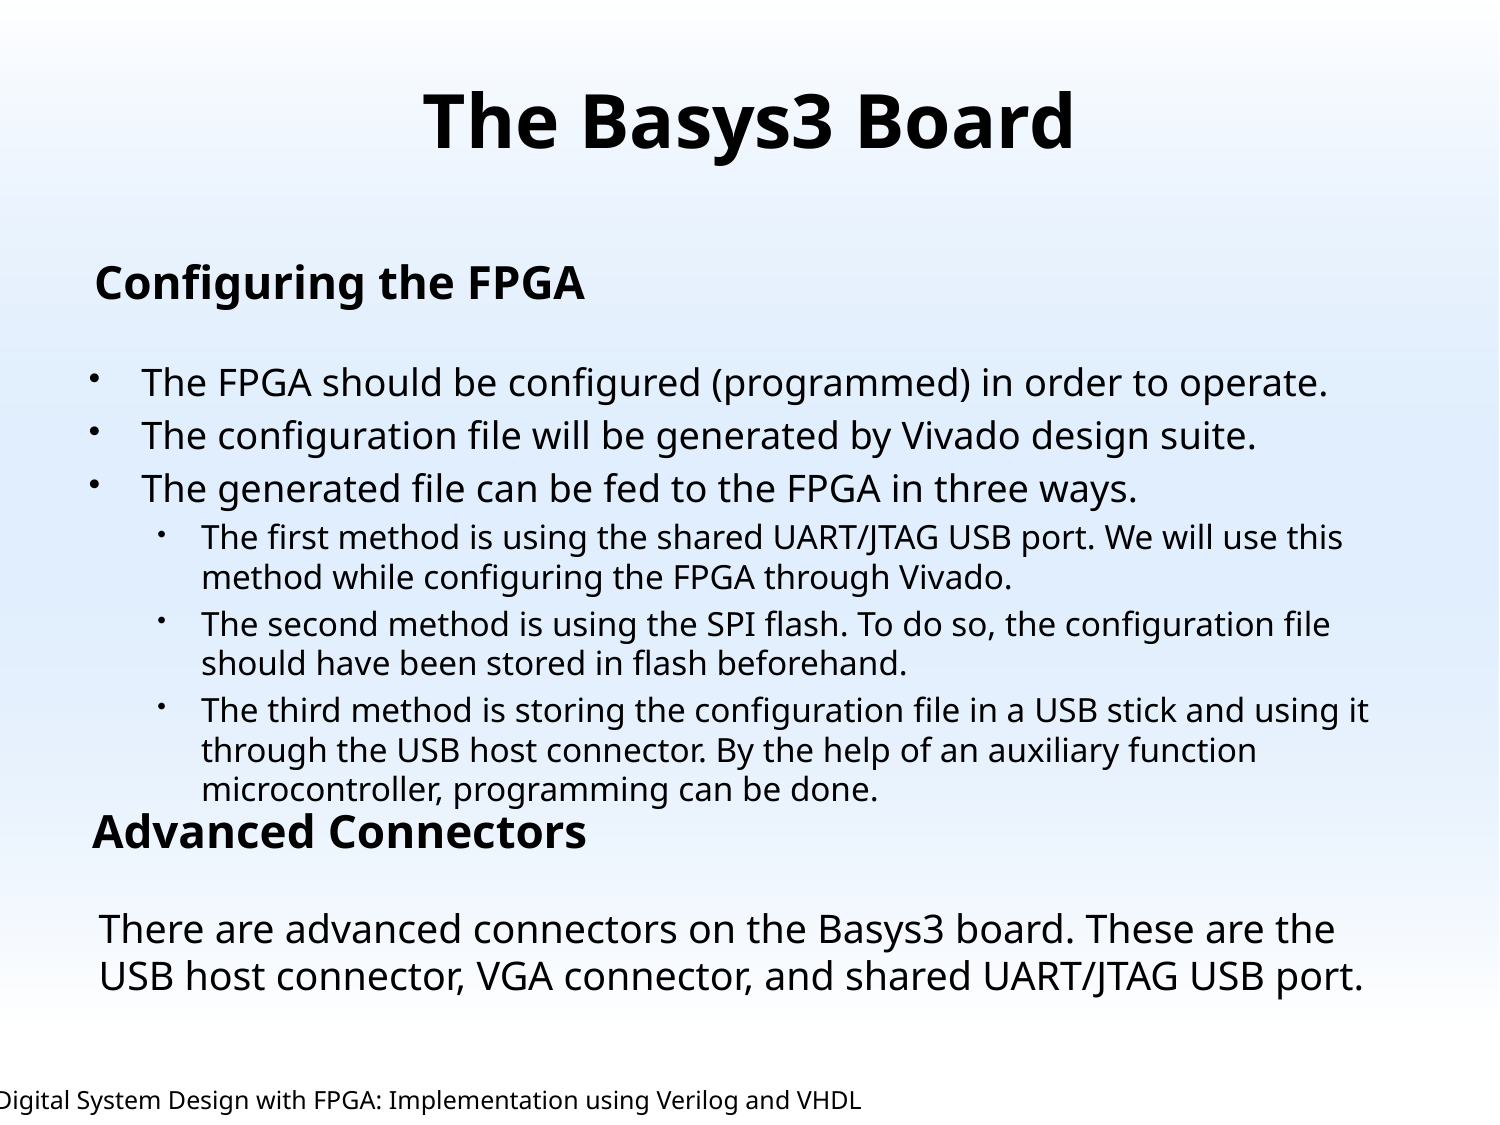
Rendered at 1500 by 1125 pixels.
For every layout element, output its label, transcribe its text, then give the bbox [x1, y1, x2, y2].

title The Basys3 Board [0, 24, 1500, 213]
text_box Configuring the FPGA [79, 246, 601, 316]
text_box There are advanced connectors on the Basys3 board. These are the USB host connector, VGA connector, and shared UART/JTAG USB port. [74, 793, 1425, 1039]
text_box Advanced Connectors [77, 795, 603, 865]
list The FPGA should be configured (programmed) in order to operate. The configuration file will be generated by Vivado design suite. The generated file can be fed to the FPGA in three ways. The first method is using the shared UART/JTAG USB port. We will use this method while configuring the FPGA through Vivado. The second method is using the SPI flash. To do so, the configuration file should have been stored in flash beforehand. The third method is storing the configuration file in a USB stick and using it through the USB host connector. By the help of an auxiliary function microcontroller, programming can be done. [75, 244, 1425, 793]
